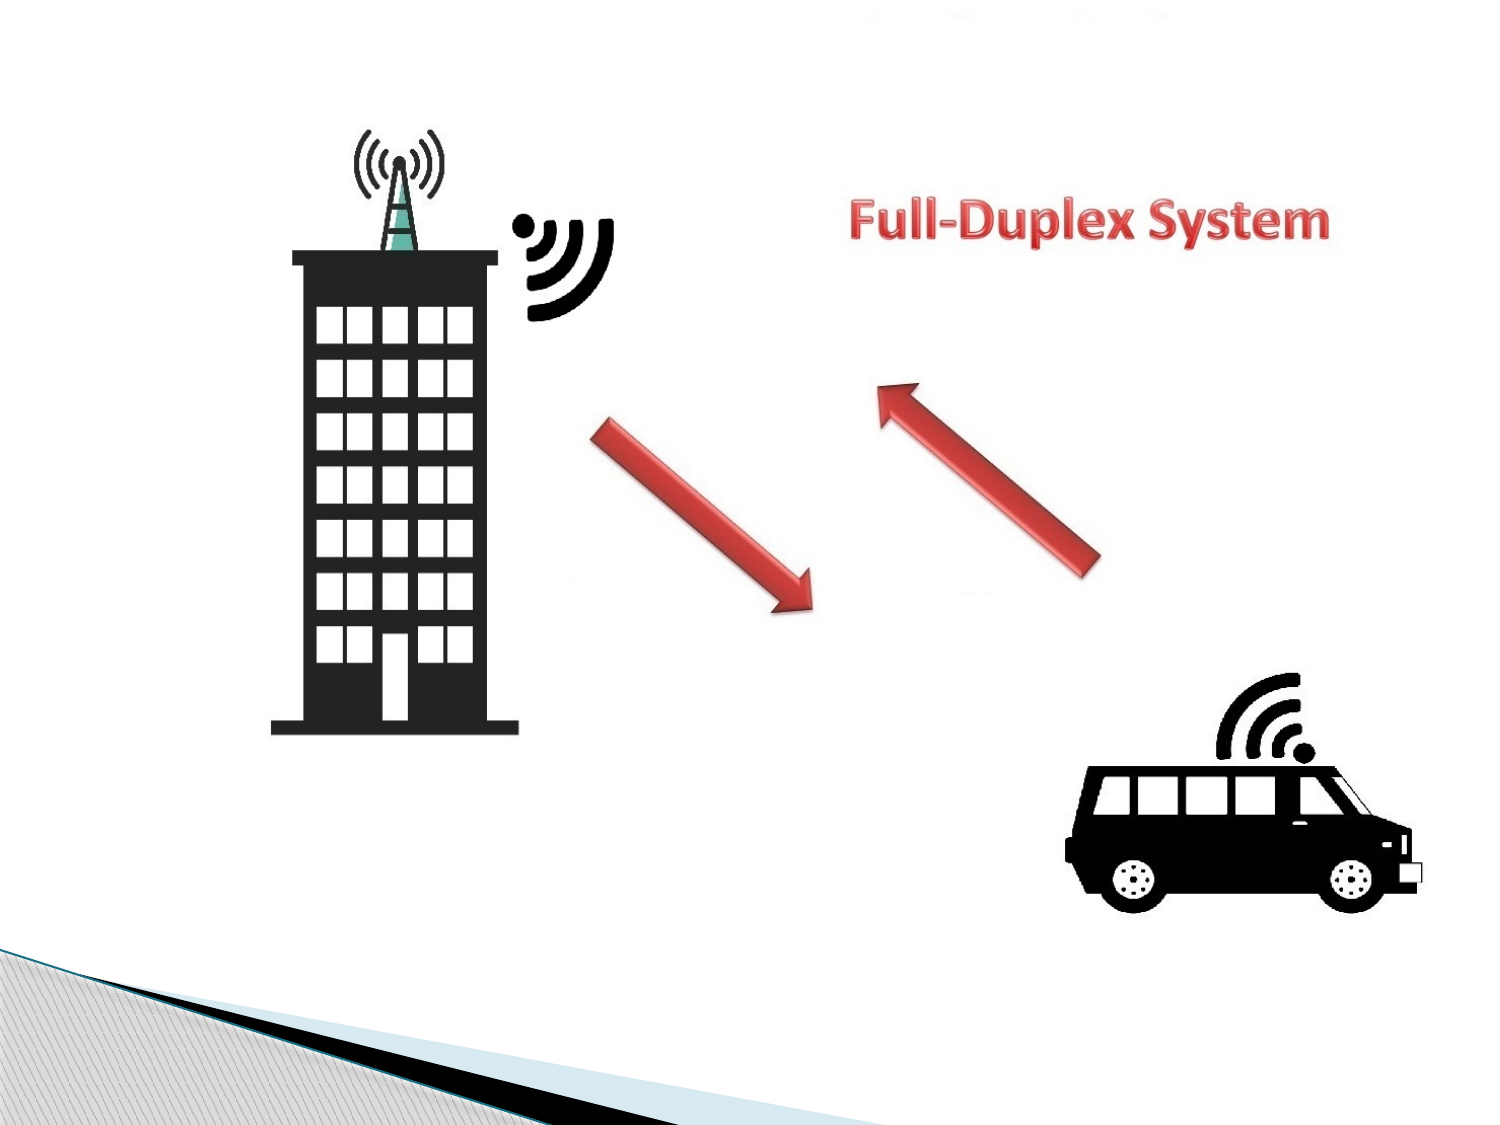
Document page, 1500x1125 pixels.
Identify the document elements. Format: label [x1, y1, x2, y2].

list [203, 2, 1489, 988]
